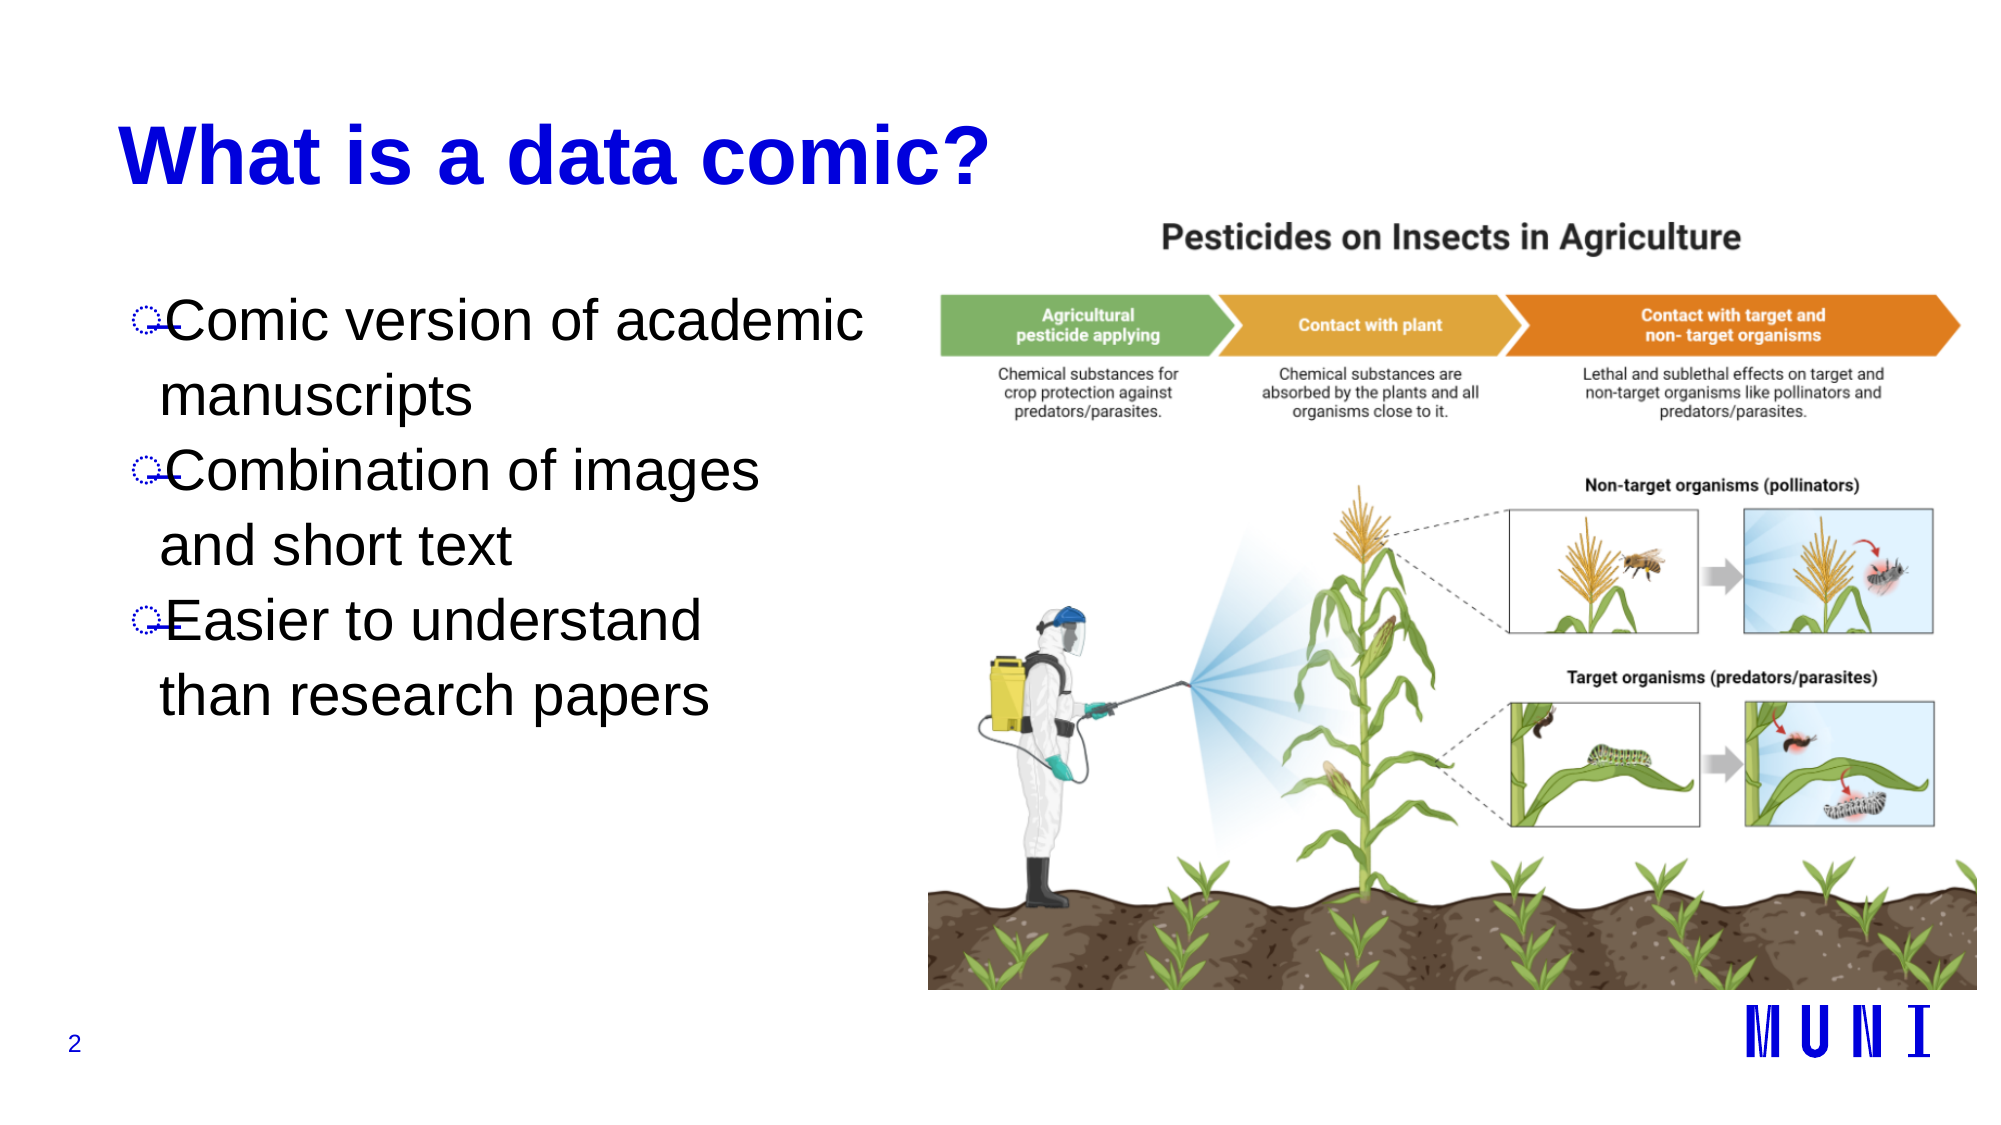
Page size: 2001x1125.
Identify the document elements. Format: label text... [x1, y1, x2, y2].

title What is a data comic? [118, 118, 1883, 193]
list Comic version of academic manuscripts Combination of images and short text Easier to understand than research papers [118, 277, 923, 957]
slide_number 2 [67, 1021, 110, 1063]
picture [928, 184, 1978, 990]
